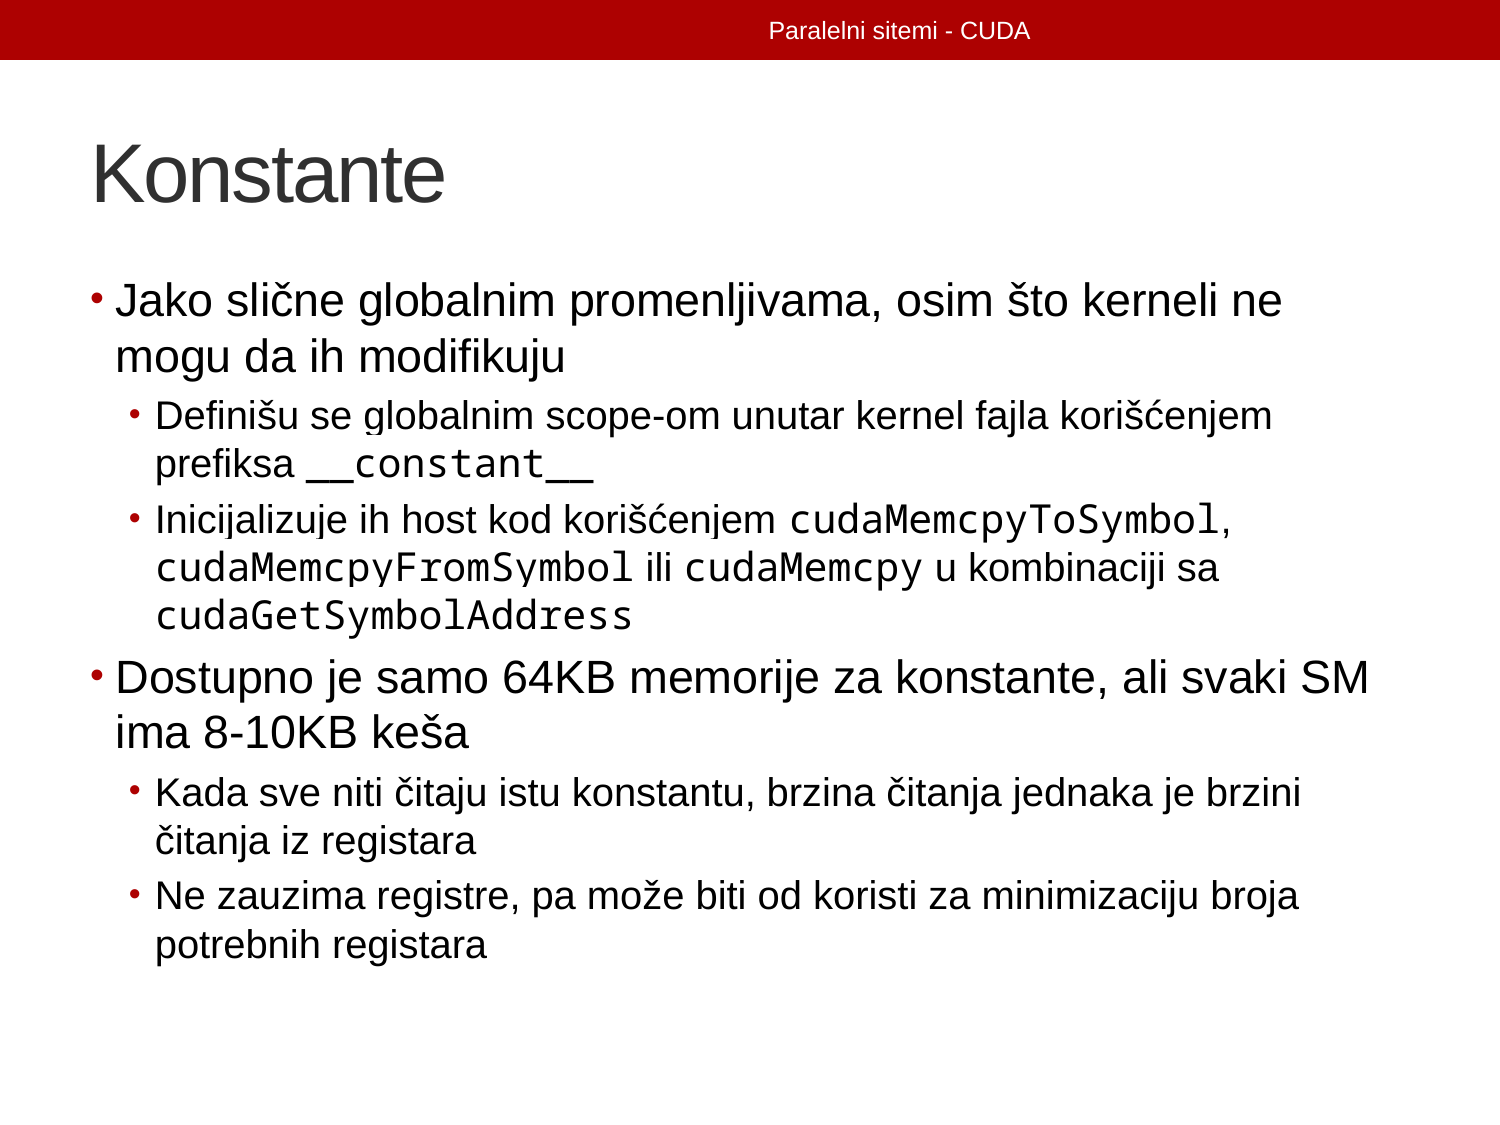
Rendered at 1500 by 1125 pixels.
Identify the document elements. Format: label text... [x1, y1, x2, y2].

list Jako slične globalnim promenljivama, osim što kerneli ne mogu da ih modifikuju Definišu se globalnim scope-om unutar kernel fajla korišćenjem prefiksa __constant__ Inicijalizuje ih host kod korišćenjem cudaMemcpyToSymbol, cudaMemcpyFromSymbol ili cudaMemcpy u kombinaciji sa cudaGetSymbolAddress Dostupno je samo 64KB memorije za konstante, ali svaki SM ima 8-10KB keša Kada sve niti čitaju istu konstantu, brzina čitanja jednaka je brzini čitanja iz registara Ne zauzima registre, pa može biti od koristi za minimizaciju broja potrebnih registara [75, 262, 1425, 1063]
title Konstante [75, 87, 1425, 250]
footer Paralelni sitemi - CUDA [562, 3, 1238, 57]
